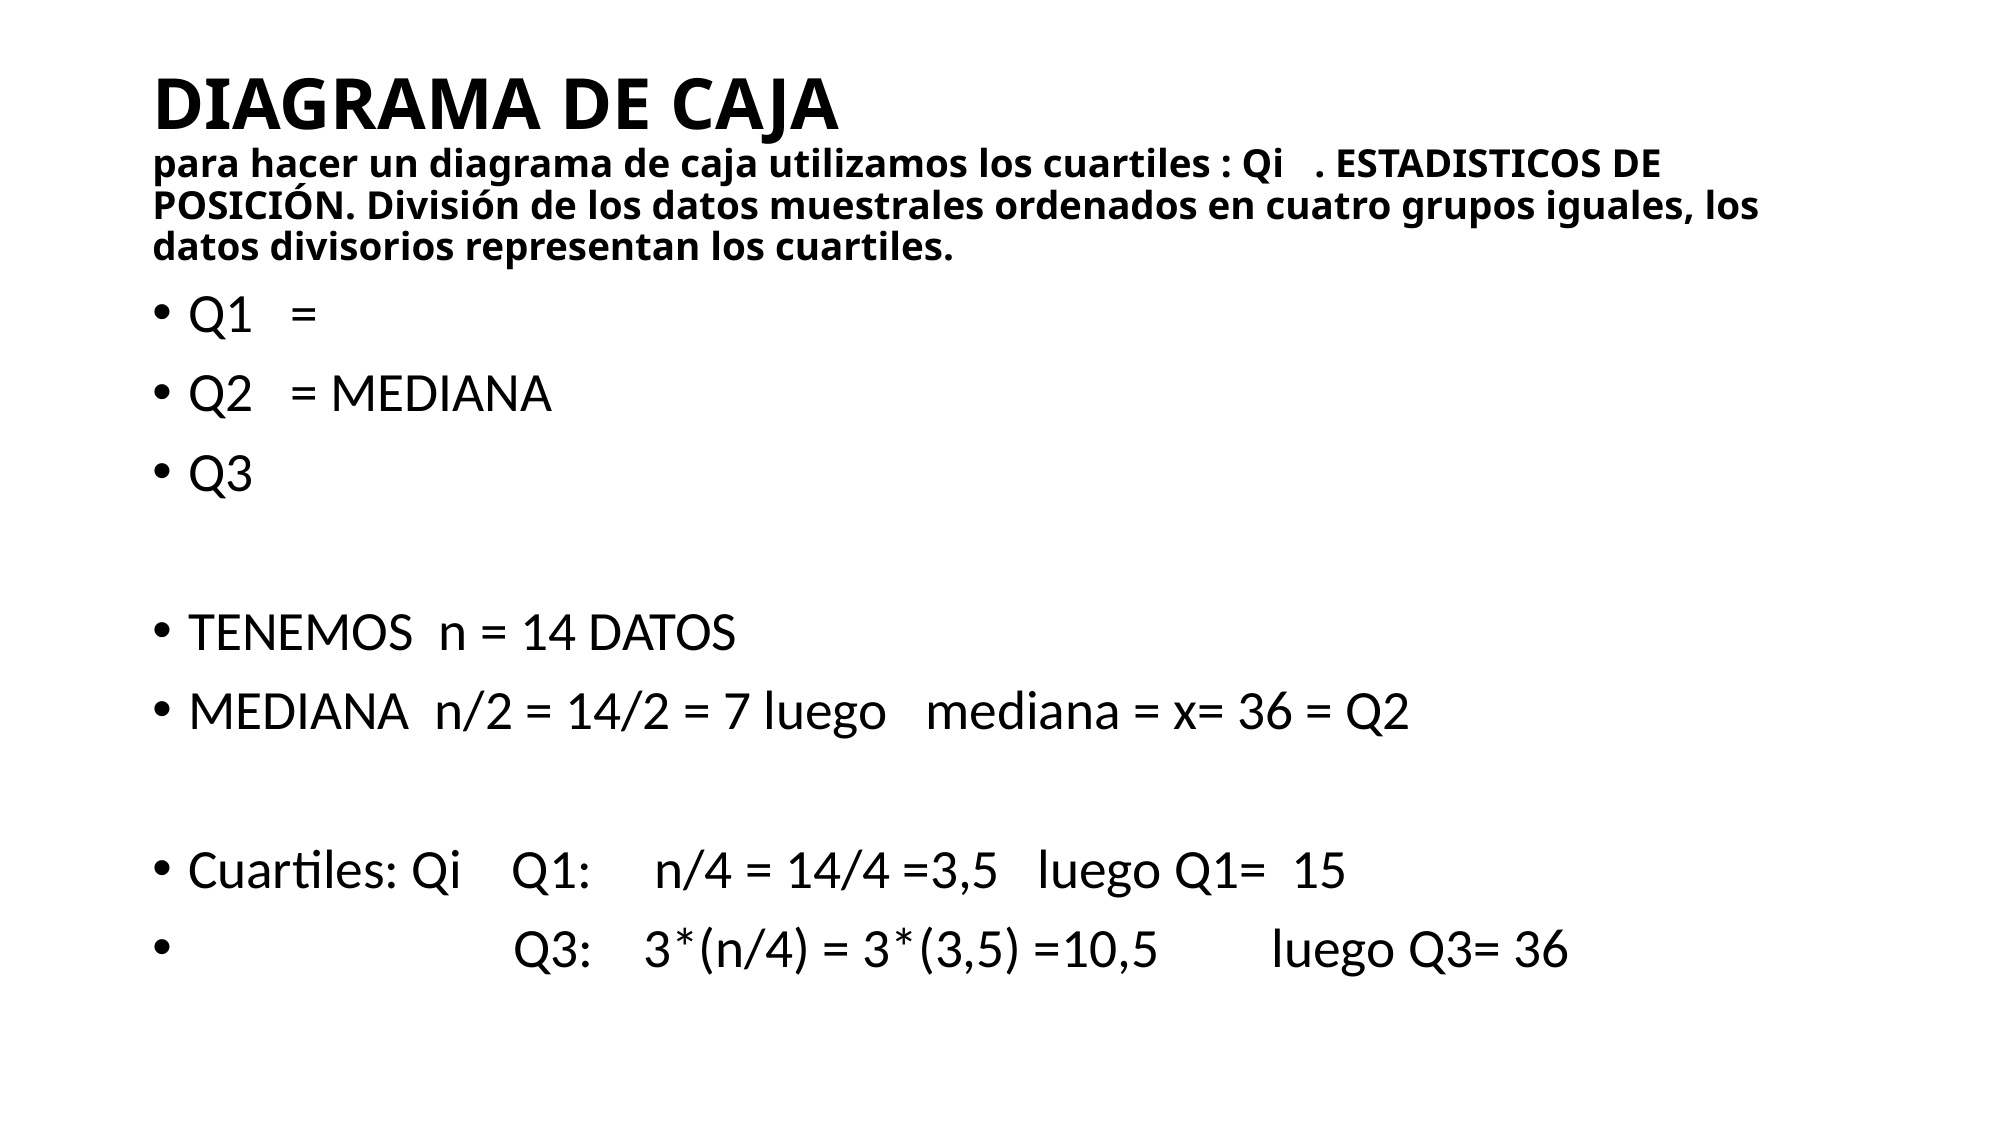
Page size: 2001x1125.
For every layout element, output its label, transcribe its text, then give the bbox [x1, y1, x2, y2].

title DIAGRAMA DE CAJA para hacer un diagrama de caja utilizamos los cuartiles : Qi . ESTADISTICOS DE POSICIÓN. División de los datos muestrales ordenados en cuatro grupos iguales, los datos divisorios representan los cuartiles. [137, 59, 1863, 277]
list Q1 = Q2 = MEDIANA Q3 TENEMOS n = 14 DATOS MEDIANA n/2 = 14/2 = 7 luego mediana = x= 36 = Q2 Cuartiles: Qi Q1: n/4 = 14/4 =3,5 luego Q1= 15 Q3: 3*(n/4) = 3*(3,5) =10,5 luego Q3= 36 [137, 277, 1863, 992]
